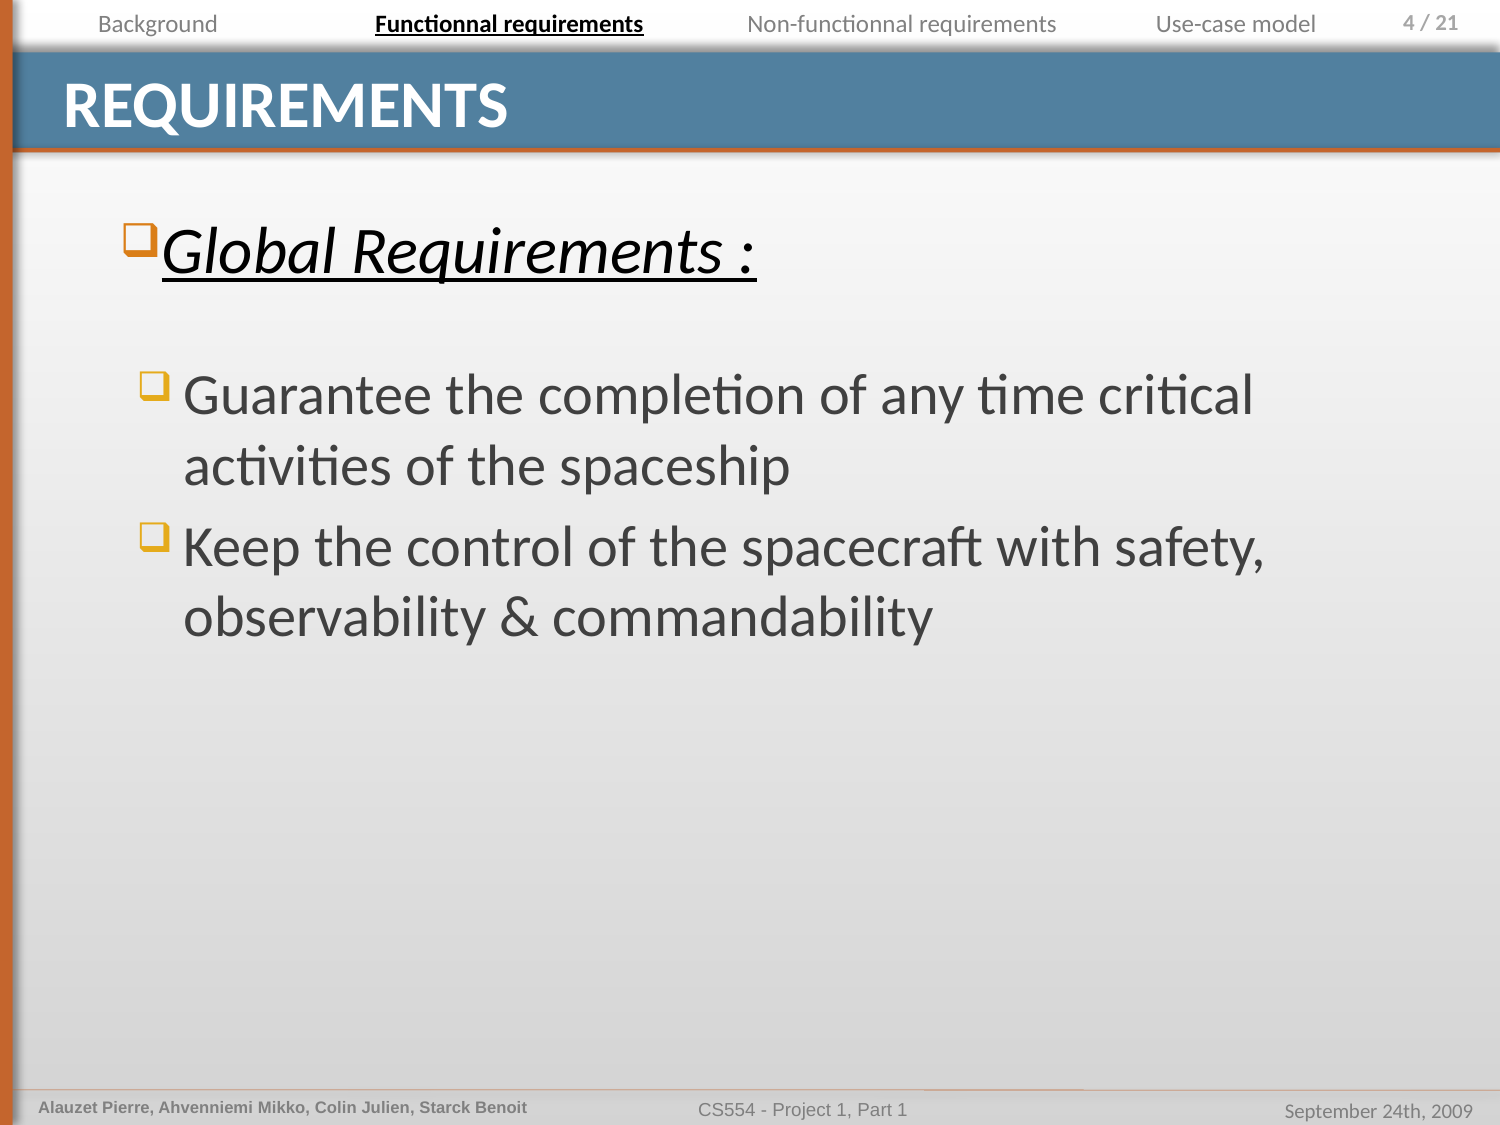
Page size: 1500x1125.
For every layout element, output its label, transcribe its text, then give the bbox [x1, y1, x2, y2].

title Requirements [49, 53, 1442, 141]
text_box Non-functionnal requirements [691, 0, 1078, 45]
text_box Background [0, 0, 317, 45]
text_box Use-case model [1078, 0, 1395, 45]
text_box Functionnal requirements [351, 0, 668, 45]
list Global Requirements : Guarantee the completion of any time critical activities of the spaceship Keep the control of the spacecraft with safety, observability & commandability [46, 199, 1465, 1079]
